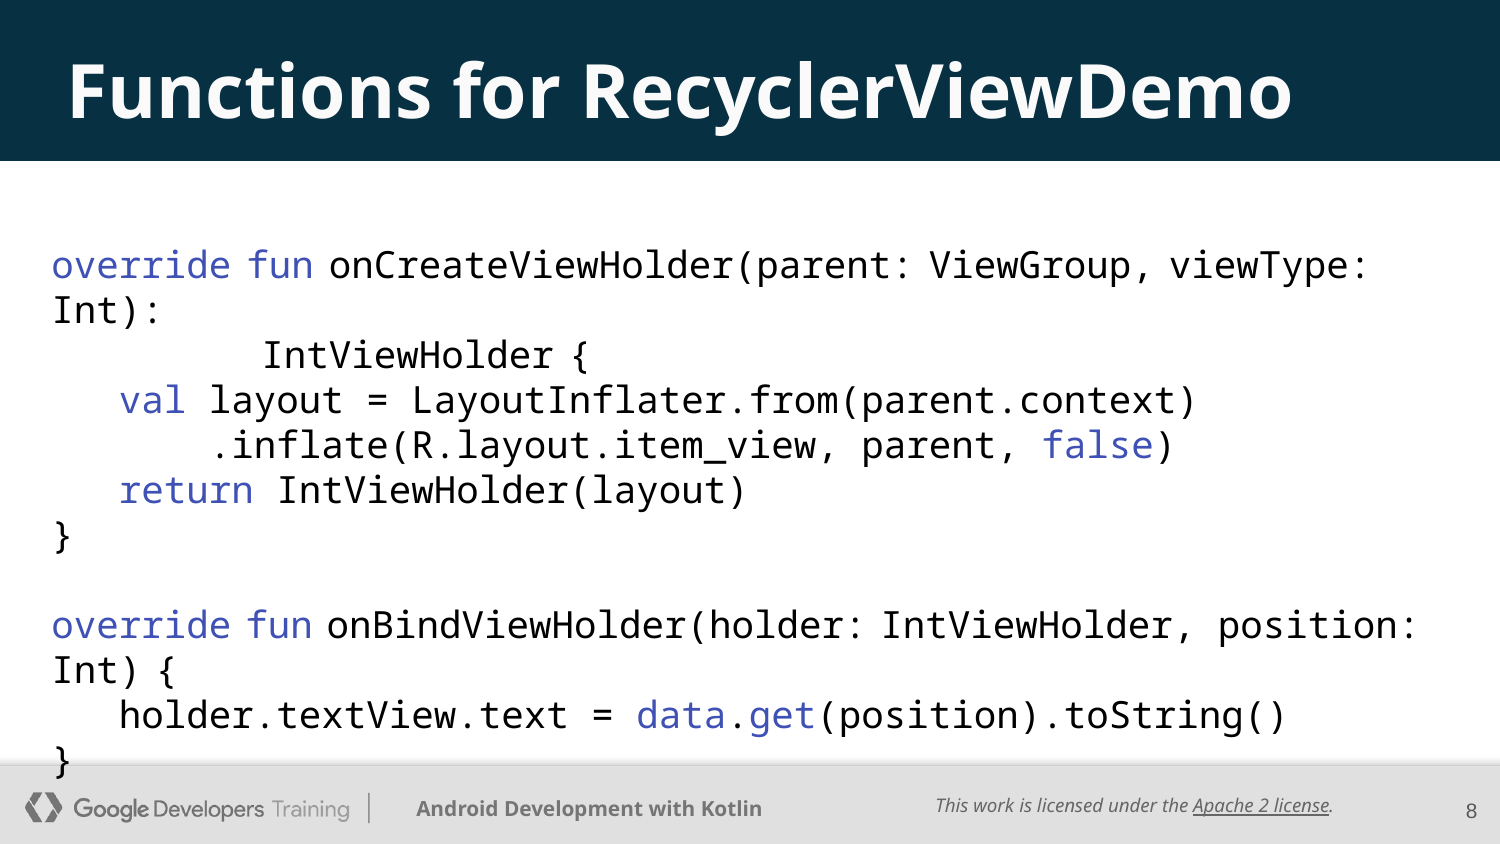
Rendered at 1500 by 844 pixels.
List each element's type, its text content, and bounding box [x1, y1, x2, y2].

slide_number ‹#› [1402, 777, 1493, 842]
list override fun onCreateViewHolder(parent: ViewGroup, viewType: Int): IntViewHolder { val layout = LayoutInflater.from(parent.context) .inflate(R.layout.item_view, parent, false) return IntViewHolder(layout) } override fun onBindViewHolder(holder: IntViewHolder, position: Int) { holder.textView.text = data.get(position).toString() } [36, 226, 1493, 703]
picture [0, 161, 1500, 844]
title Functions for RecyclerViewDemo [51, 28, 1449, 122]
